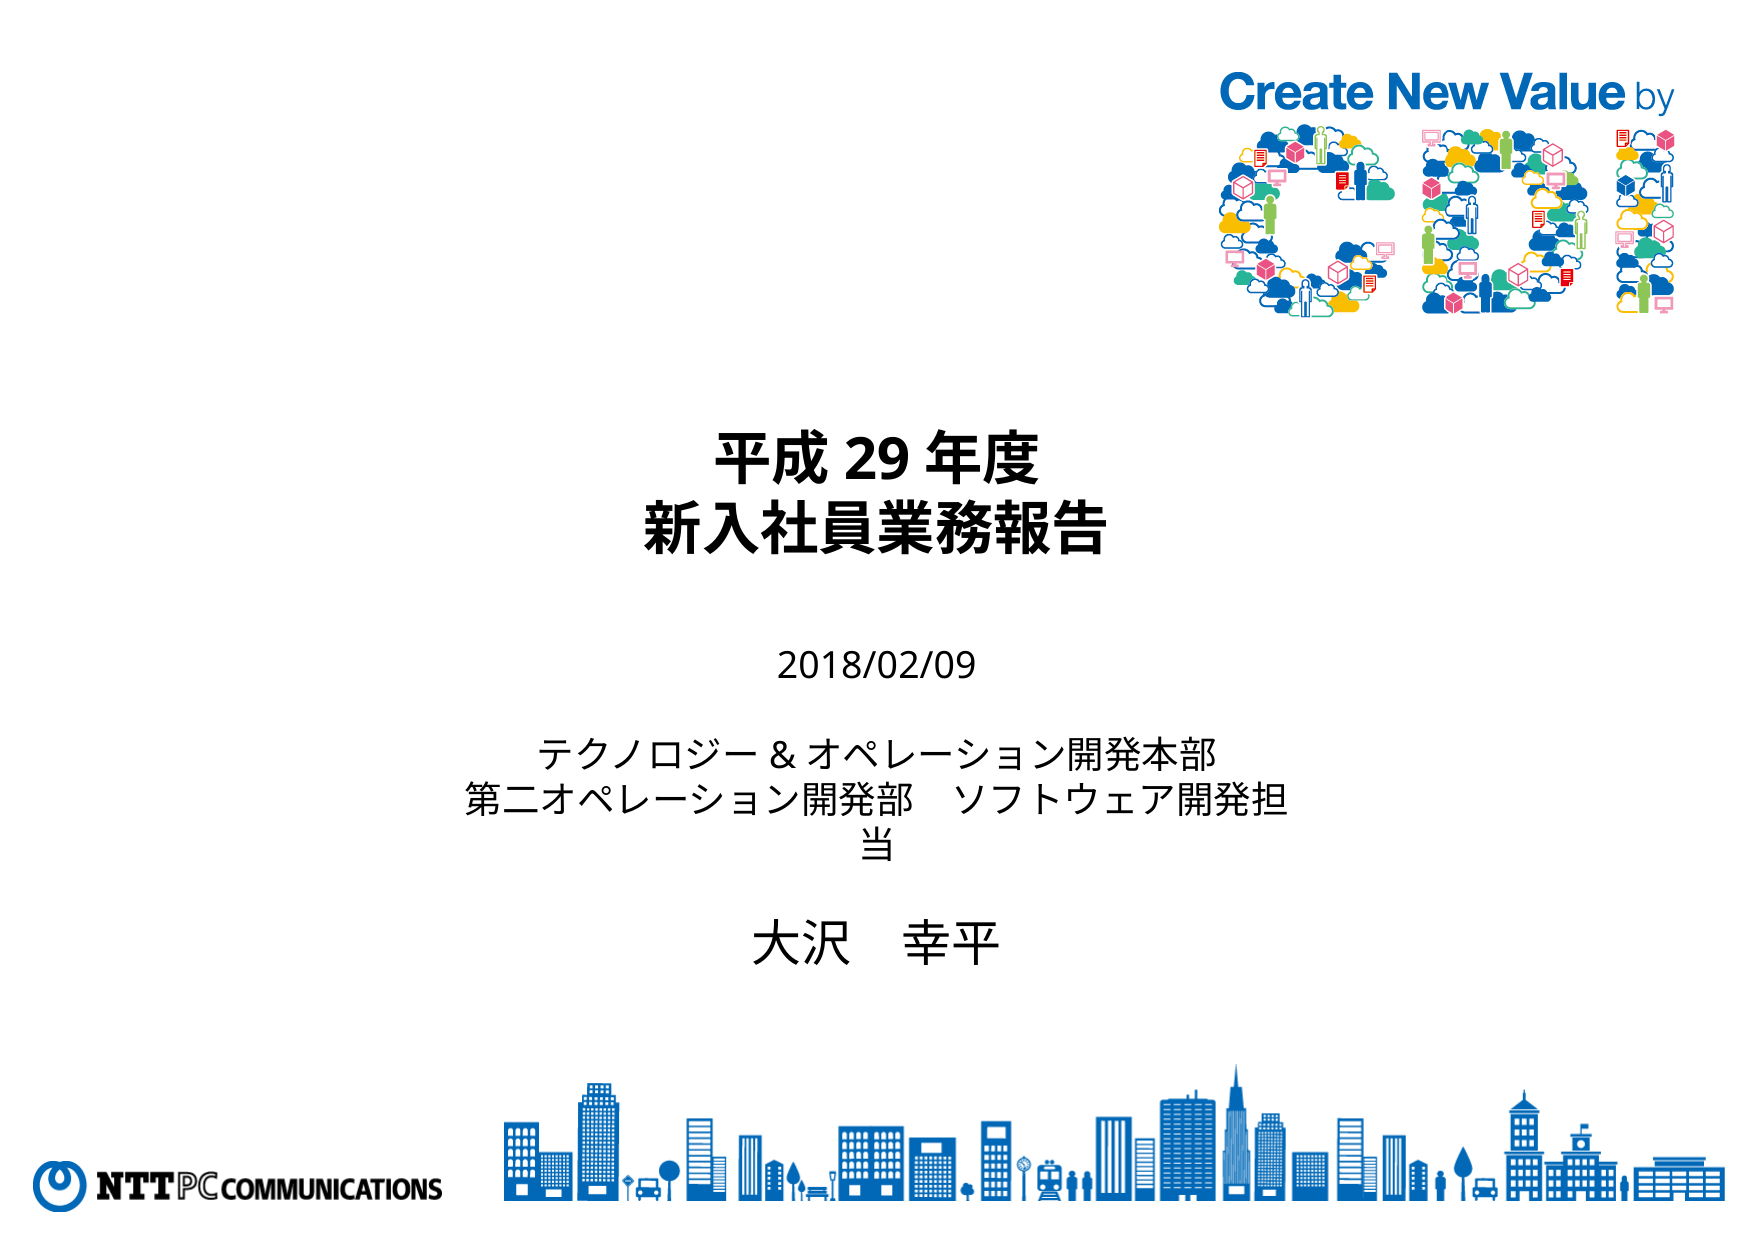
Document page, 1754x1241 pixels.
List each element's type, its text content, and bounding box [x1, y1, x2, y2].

picture [504, 1064, 1725, 1201]
text_box 平成29年度 新入社員業務報告 [127, 413, 1626, 569]
picture [33, 1161, 442, 1212]
picture [1219, 72, 1675, 318]
text_box 2018/02/09 テクノロジー&オペレーション開発本部 第二オペレーション開発部 ソフトウェア開発担当 大沢 幸平 [435, 633, 1319, 979]
